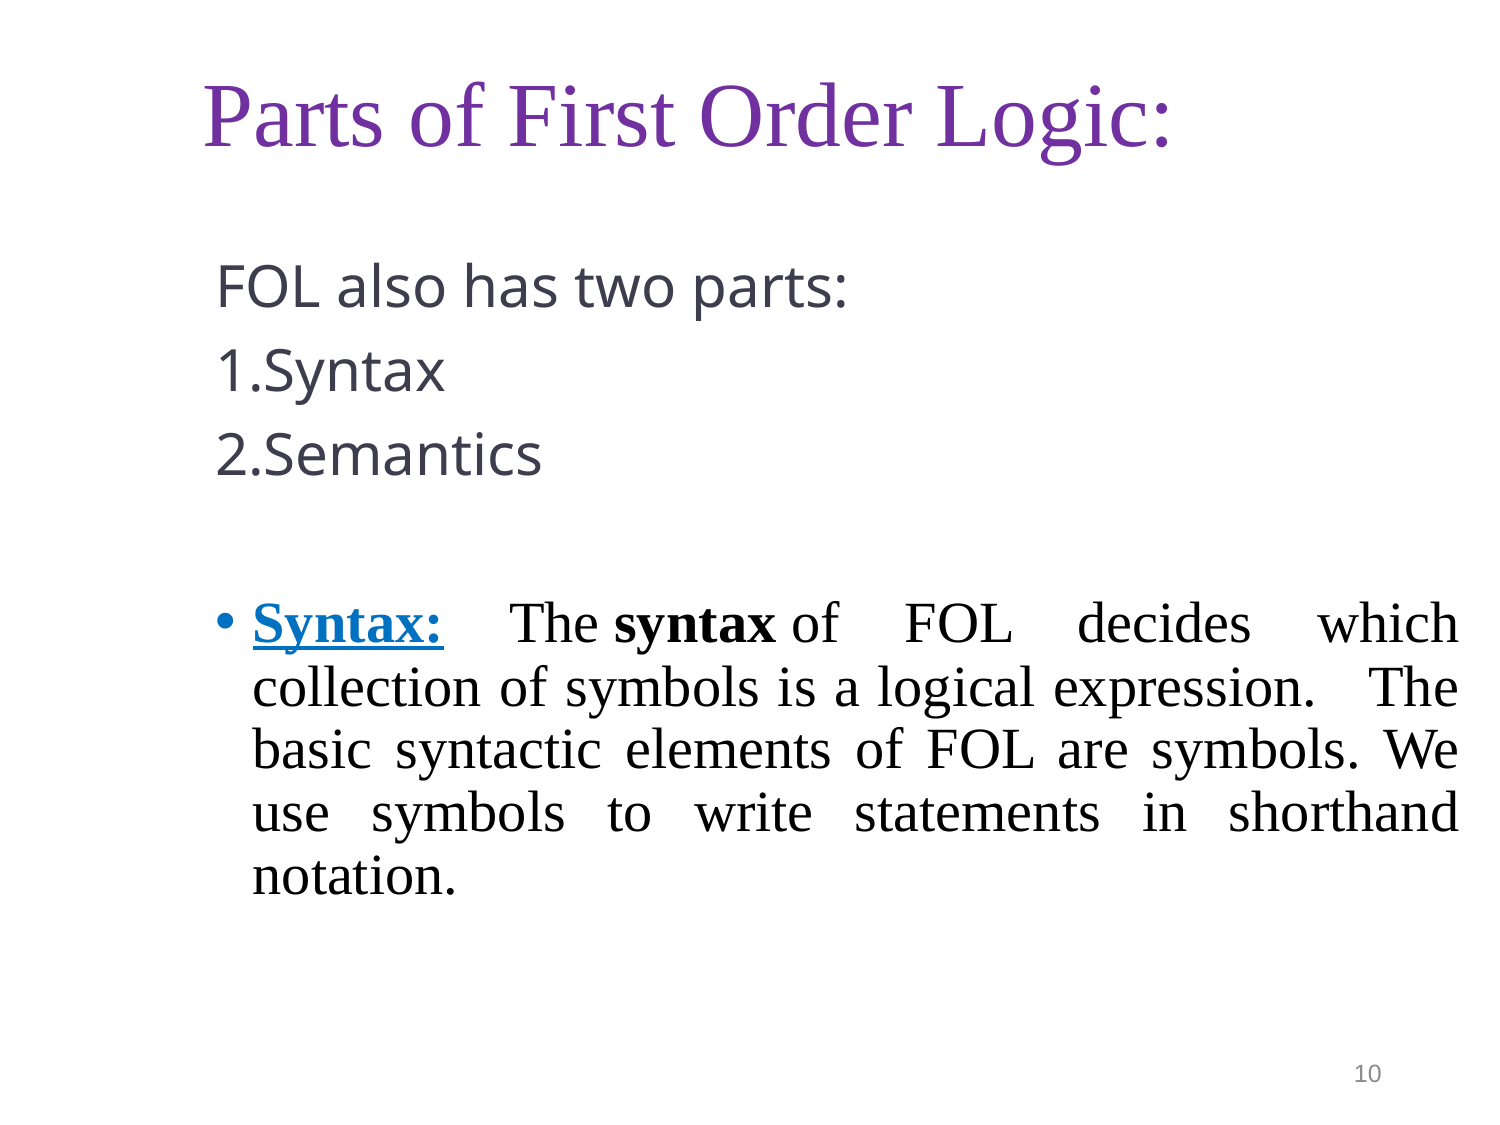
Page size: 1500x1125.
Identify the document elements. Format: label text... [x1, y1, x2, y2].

title Parts of First Order Logic: [187, 57, 1463, 175]
list FOL also has two parts: Syntax Semantics Syntax: The syntax of FOL decides which collection of symbols is a logical expression. The basic syntactic elements of FOL are symbols. We use symbols to write statements in shorthand notation. [200, 249, 1475, 1000]
slide_number 10 [1059, 1042, 1397, 1103]
